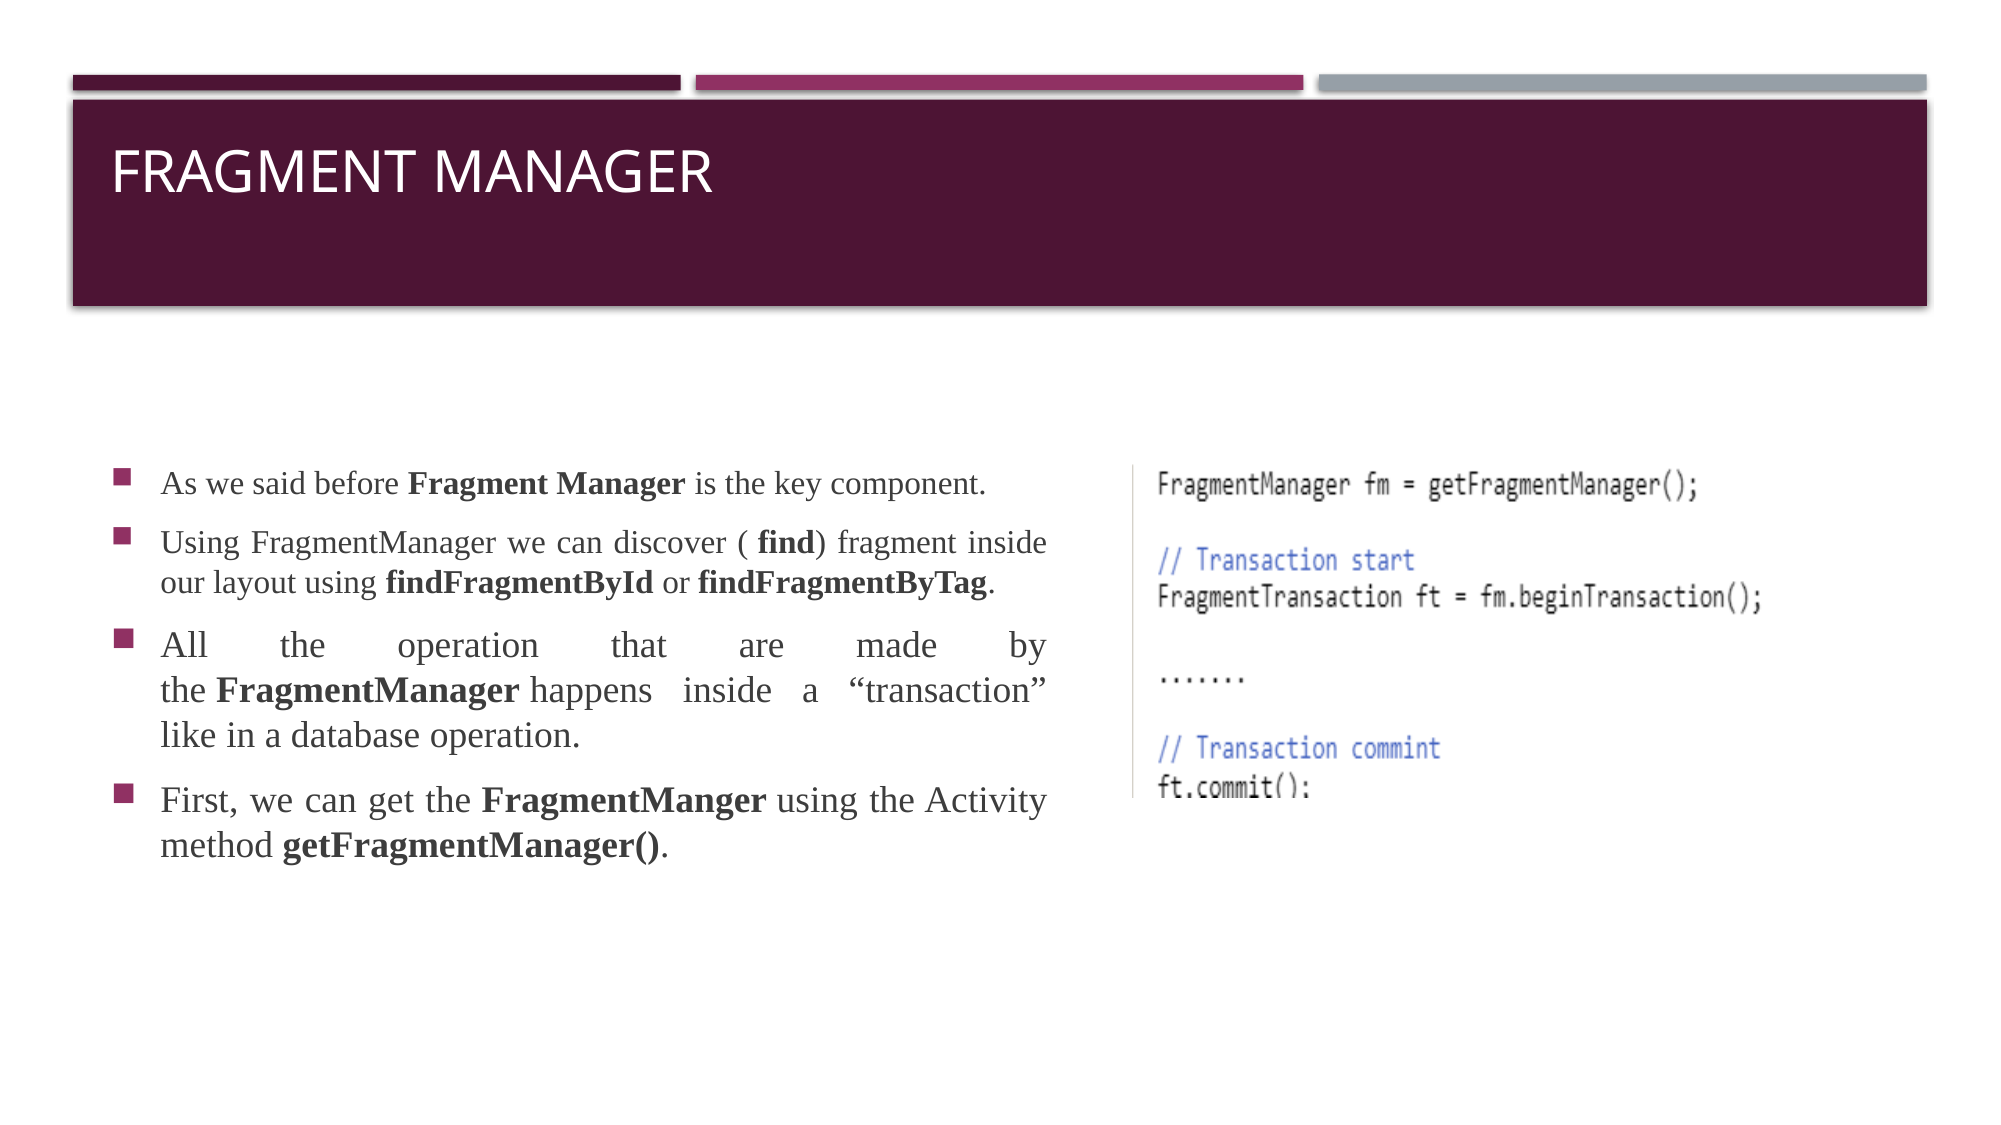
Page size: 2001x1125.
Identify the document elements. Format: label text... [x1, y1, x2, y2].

list As we said before Fragment Manager is the key component. Using FragmentManager we can discover ( find) fragment inside our layout using findFragmentById or findFragmentByTag. All the operation that are made by the FragmentManager happens inside a “transaction” like in a database operation. First, we can get the FragmentManger using the Activity method getFragmentManager(). [95, 365, 1063, 962]
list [1132, 462, 1792, 799]
title Fragment Manager [95, 119, 1905, 282]
